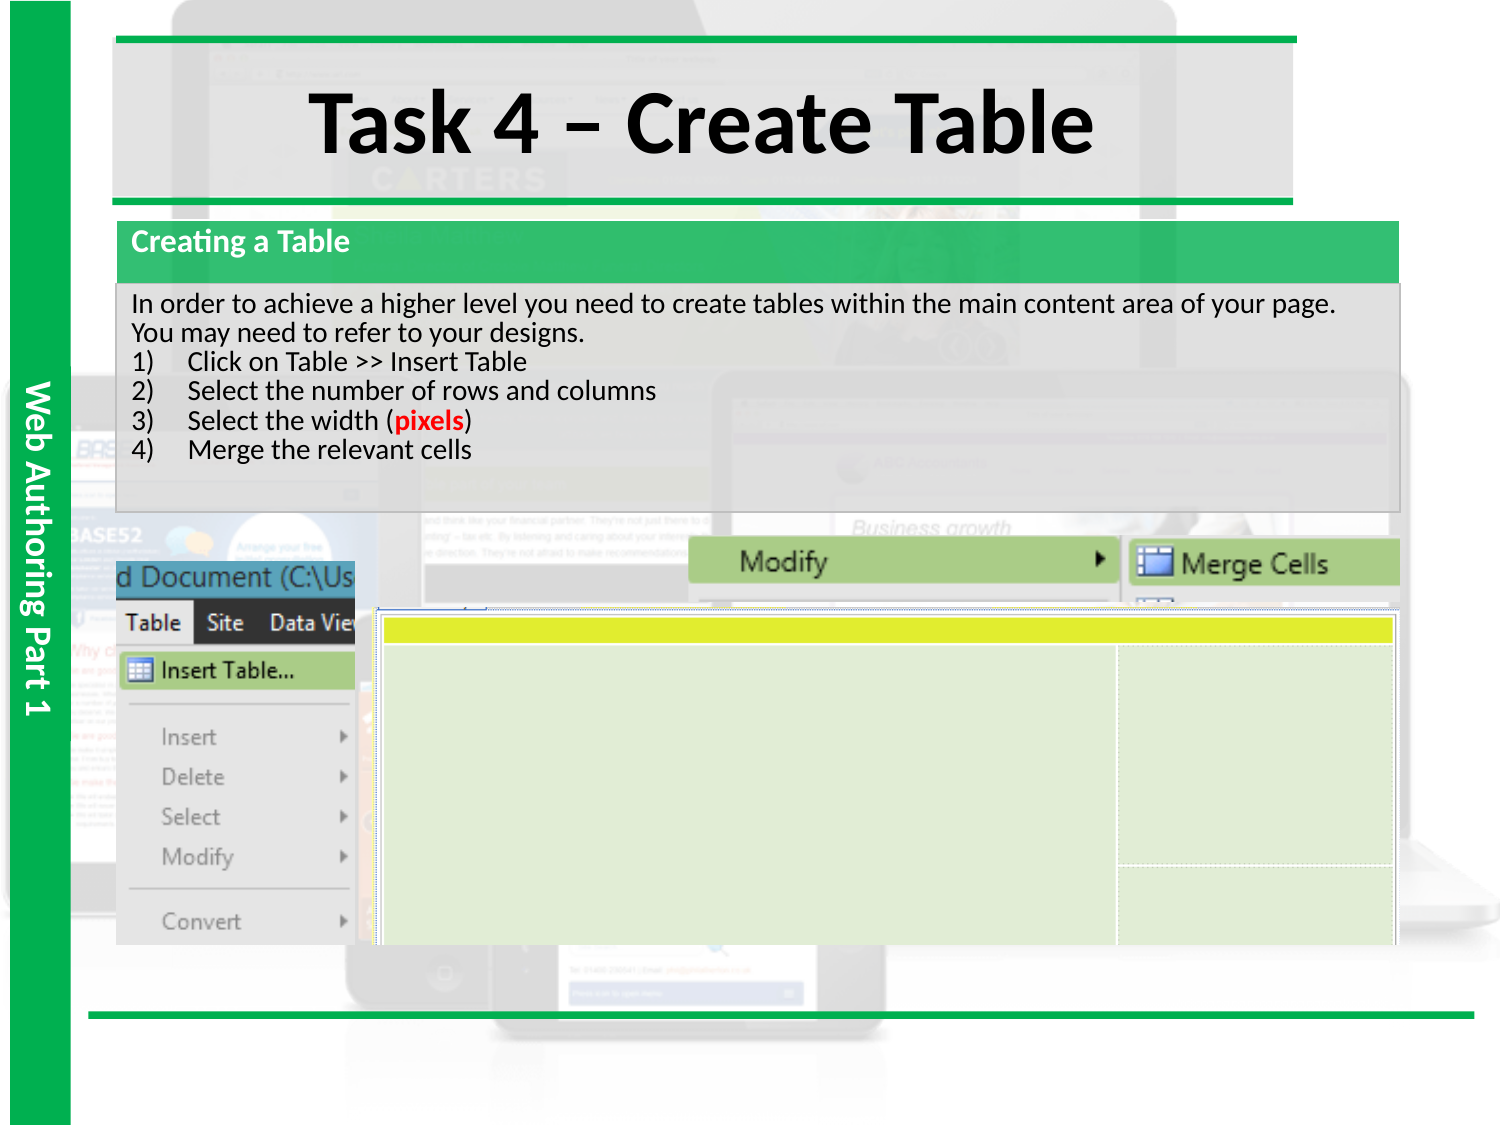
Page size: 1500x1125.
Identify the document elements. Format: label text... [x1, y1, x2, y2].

text_box Task 4 – Create Table [112, 37, 1294, 196]
picture [371, 607, 1401, 945]
picture [688, 535, 1401, 602]
text_box [114, 34, 1299, 45]
table_cell In order to achieve a higher level you need to create tables within the main content area of your page. You may need to refer to your designs. Click on Table >> Insert Table Select the number of rows and columns Select the width (pixels) Merge the relevant cells [117, 284, 1399, 511]
picture [115, 561, 356, 945]
text_box [110, 196, 1295, 207]
table_header Creating a Table [117, 221, 1399, 283]
text_box [86, 1009, 1477, 1021]
